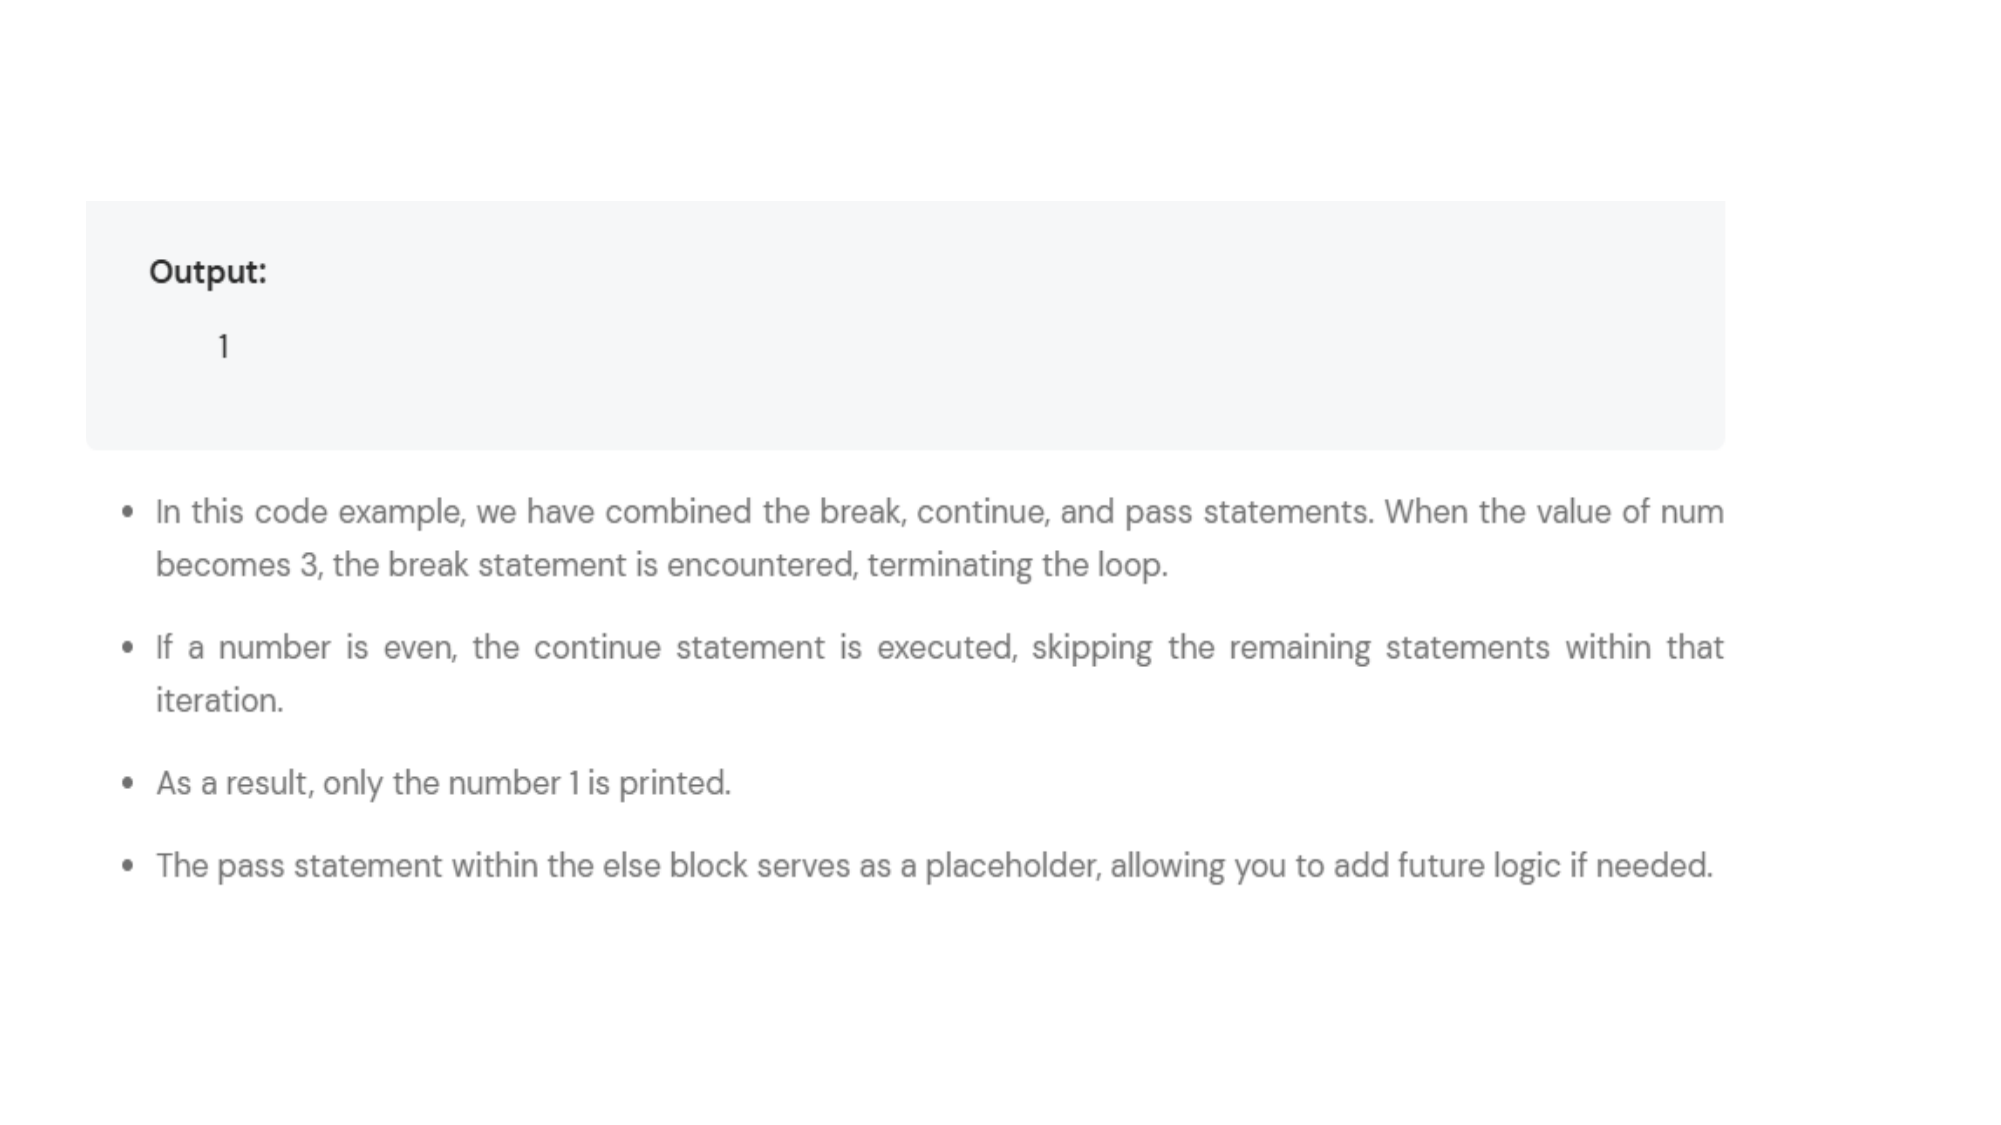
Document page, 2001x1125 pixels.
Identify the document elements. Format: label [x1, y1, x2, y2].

list [86, 201, 1811, 958]
